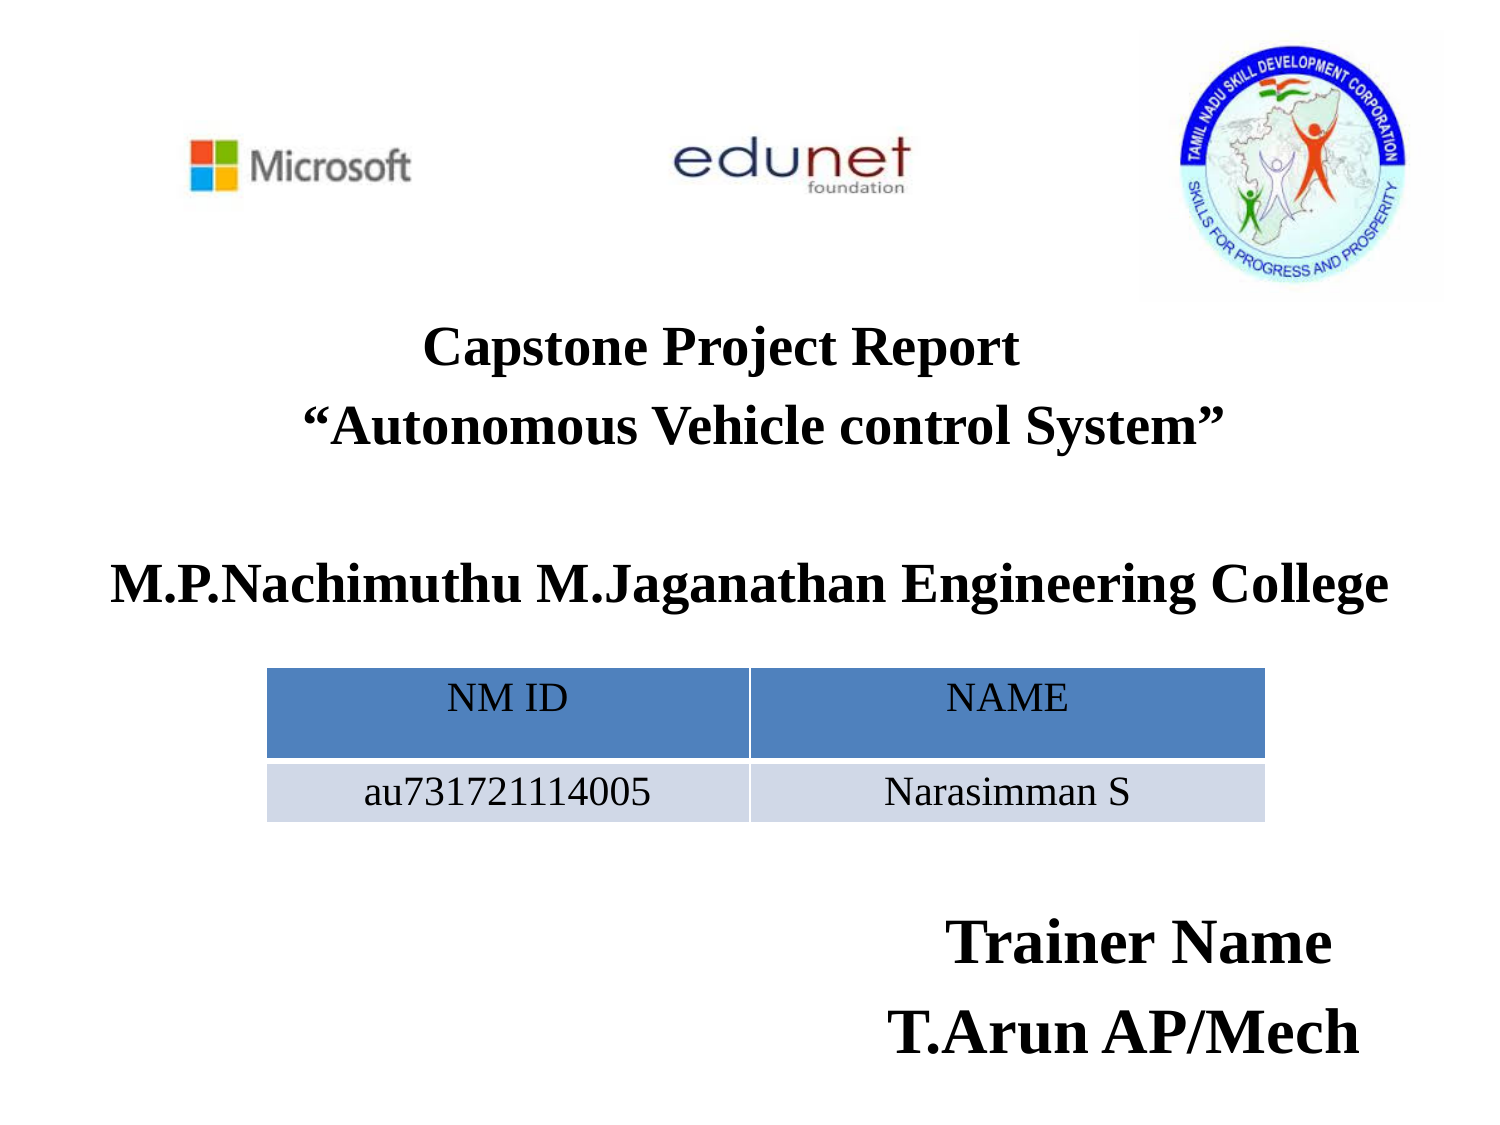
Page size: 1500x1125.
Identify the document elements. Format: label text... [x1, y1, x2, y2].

table_cell au731721114005 [267, 764, 749, 822]
picture [619, 30, 963, 302]
table_header NM ID [267, 668, 749, 758]
table_cell Narasimman S [751, 764, 1265, 822]
picture [76, 30, 526, 302]
table_header NAME [751, 668, 1265, 758]
picture [1139, 30, 1444, 302]
subtitle Capstone Project Report “Autonomous Vehicle control System” M.P.Nachimuthu M.Jaganathan Engineering College Trainer Name T.Arun AP/Mech [76, 301, 1424, 1083]
